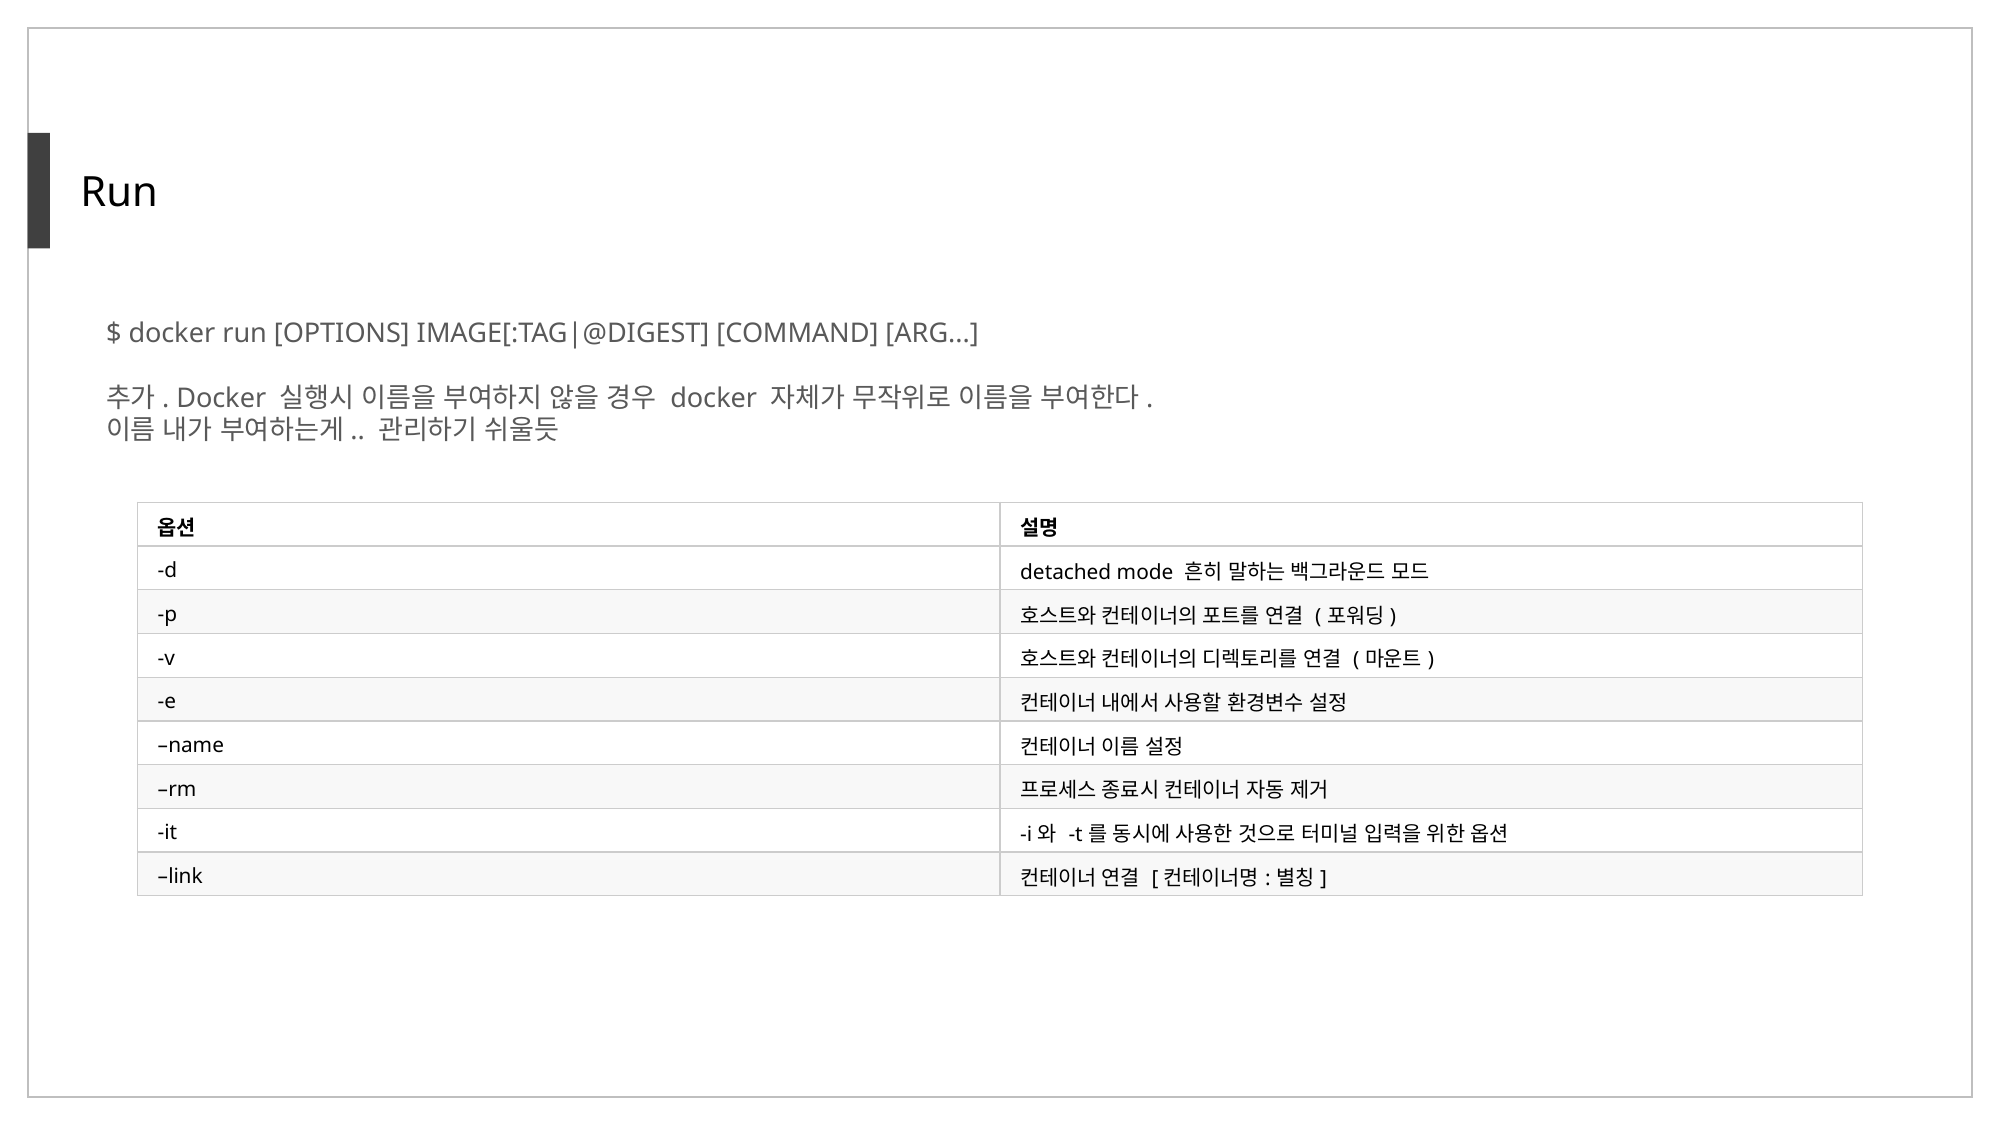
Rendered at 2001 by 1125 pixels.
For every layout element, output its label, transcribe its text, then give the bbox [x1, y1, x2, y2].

table_cell -v [138, 634, 999, 677]
table_cell 프로세스 종료시 컨테이너 자동 제거 [1001, 765, 1862, 808]
table_cell -p [138, 590, 999, 633]
table_cell –name [138, 722, 999, 764]
table_cell -it [138, 809, 999, 851]
table_header 옵션 [138, 503, 999, 545]
text_box Run [65, 157, 934, 223]
table_cell -e [138, 678, 999, 720]
table_cell -i와 -t를 동시에 사용한 것으로 터미널 입력을 위한 옵션 [1001, 809, 1862, 851]
table_cell 컨테이너 연결 [컨테이너명:별칭] [1001, 853, 1862, 895]
table_cell detached mode 흔히 말하는 백그라운드 모드 [1001, 547, 1862, 589]
text_box $ docker run [OPTIONS] IMAGE[:TAG|@DIGEST] [COMMAND] [ARG...] 추가. Docker 실행시 이름을 부여하지 않을 경우 docker 자체가 무작위로 이름을 부여한다. 이름 내가 부여하는게.. 관리하기 쉬울듯 [91, 307, 1909, 453]
text_box [27, 27, 1973, 1098]
table_cell –rm [138, 765, 999, 808]
table_header 설명 [1001, 503, 1862, 545]
text_box [27, 132, 51, 249]
table_cell 호스트와 컨테이너의 디렉토리를 연결 (마운트) [1001, 634, 1862, 677]
table_cell -d [138, 547, 999, 589]
table_cell 컨테이너 이름 설정 [1001, 722, 1862, 764]
table_cell 컨테이너 내에서 사용할 환경변수 설정 [1001, 678, 1862, 720]
table_cell –link [138, 853, 999, 895]
table_cell 호스트와 컨테이너의 포트를 연결 (포워딩) [1001, 590, 1862, 633]
